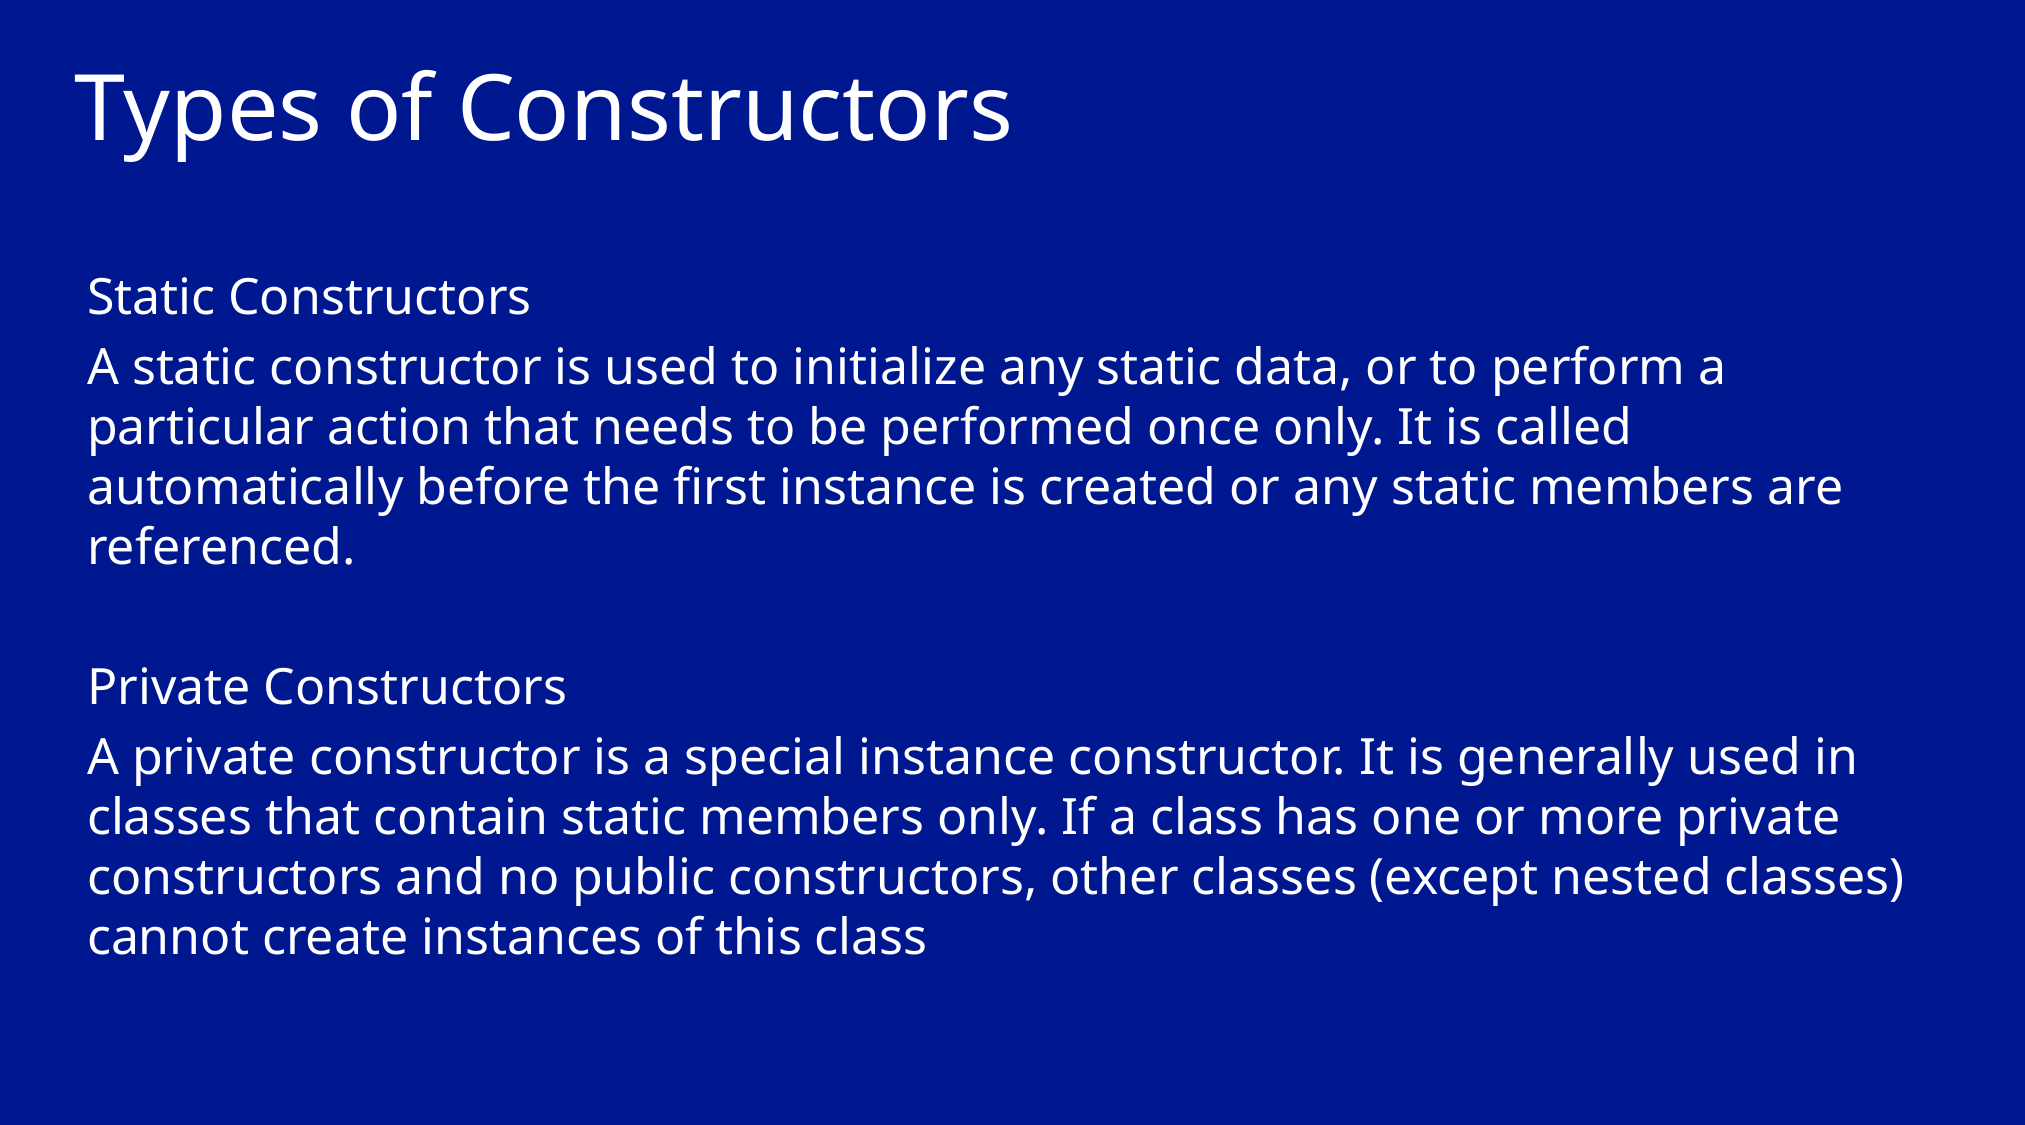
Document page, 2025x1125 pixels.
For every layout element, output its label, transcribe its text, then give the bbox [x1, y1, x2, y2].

title Types of Constructors [50, 37, 1986, 185]
subtitle Static Constructors A static constructor is used to initialize any static data, or to perform a particular action that needs to be performed once only. It is called automatically before the first instance is created or any static members are referenced. Private Constructors A private constructor is a special instance constructor. It is generally used in classes that contain static members only. If a class has one or more private constructors and no public constructors, other classes (except nested classes) cannot create instances of this class [62, 174, 1975, 1025]
